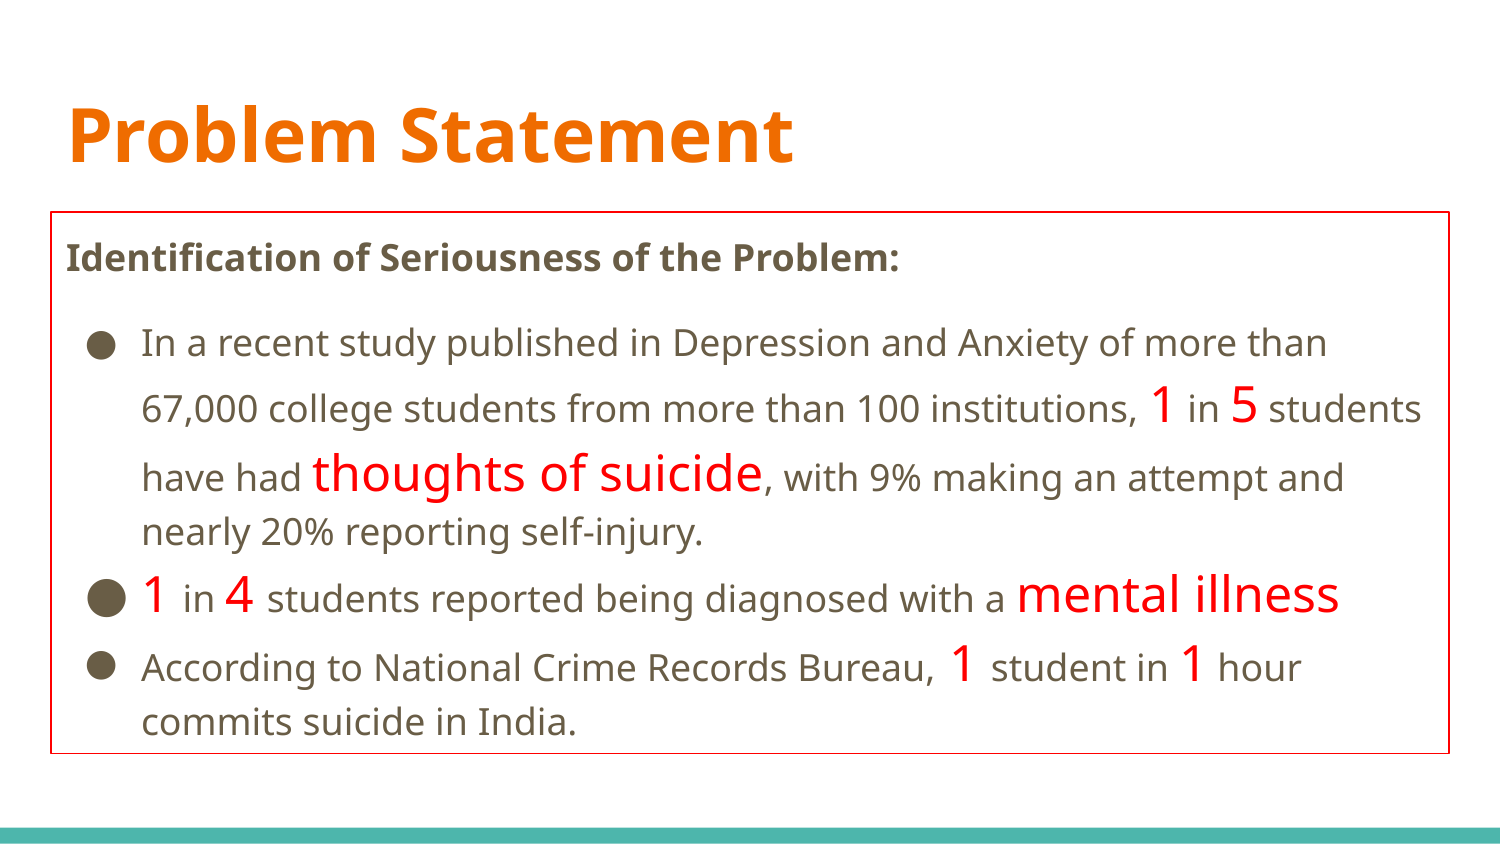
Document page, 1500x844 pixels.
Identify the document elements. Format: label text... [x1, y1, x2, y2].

title Problem Statement [51, 72, 1449, 189]
list Identification of Seriousness of the Problem: In a recent study published in Depression and Anxiety of more than 67,000 college students from more than 100 institutions, 1 in 5 students have had thoughts of suicide, with 9% making an attempt and nearly 20% reporting self-injury. 1 in 4 students reported being diagnosed with a mental illness According to National Crime Records Bureau, 1 student in 1 hour commits suicide in India. [51, 211, 1449, 754]
